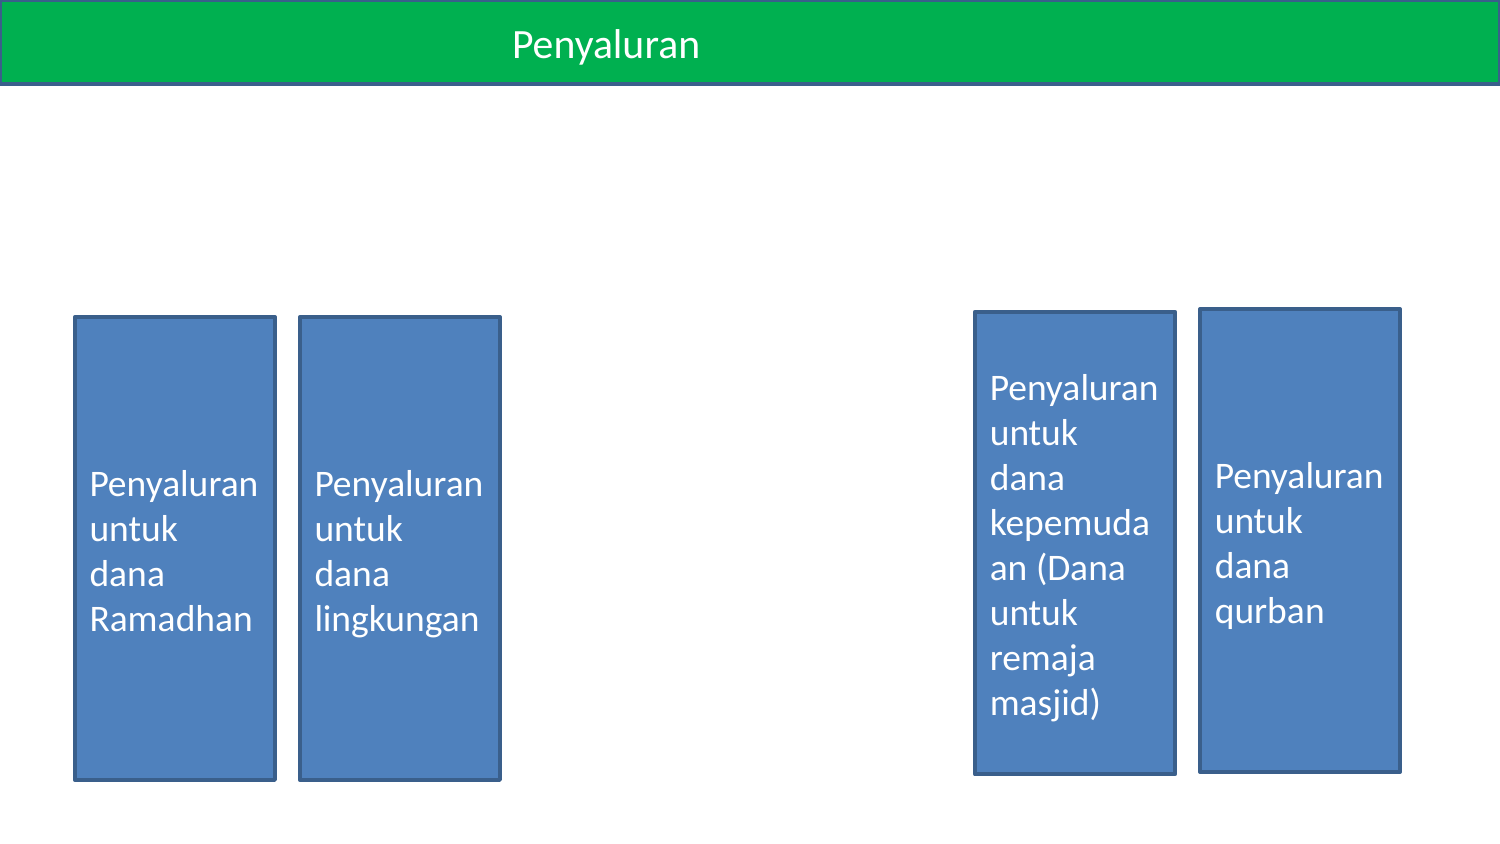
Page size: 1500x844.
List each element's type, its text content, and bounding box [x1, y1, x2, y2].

text_box Penyaluran [462, 9, 750, 75]
text_box Penyaluran untuk dana qurban [1198, 307, 1402, 774]
text_box Penyaluran untuk dana Ramadhan [73, 315, 277, 782]
text_box Penyaluran untuk dana lingkungan [298, 315, 502, 782]
text_box [0, 0, 1500, 86]
text_box Penyaluran untuk dana kepemudaan (Dana untuk remaja masjid) [973, 310, 1177, 776]
